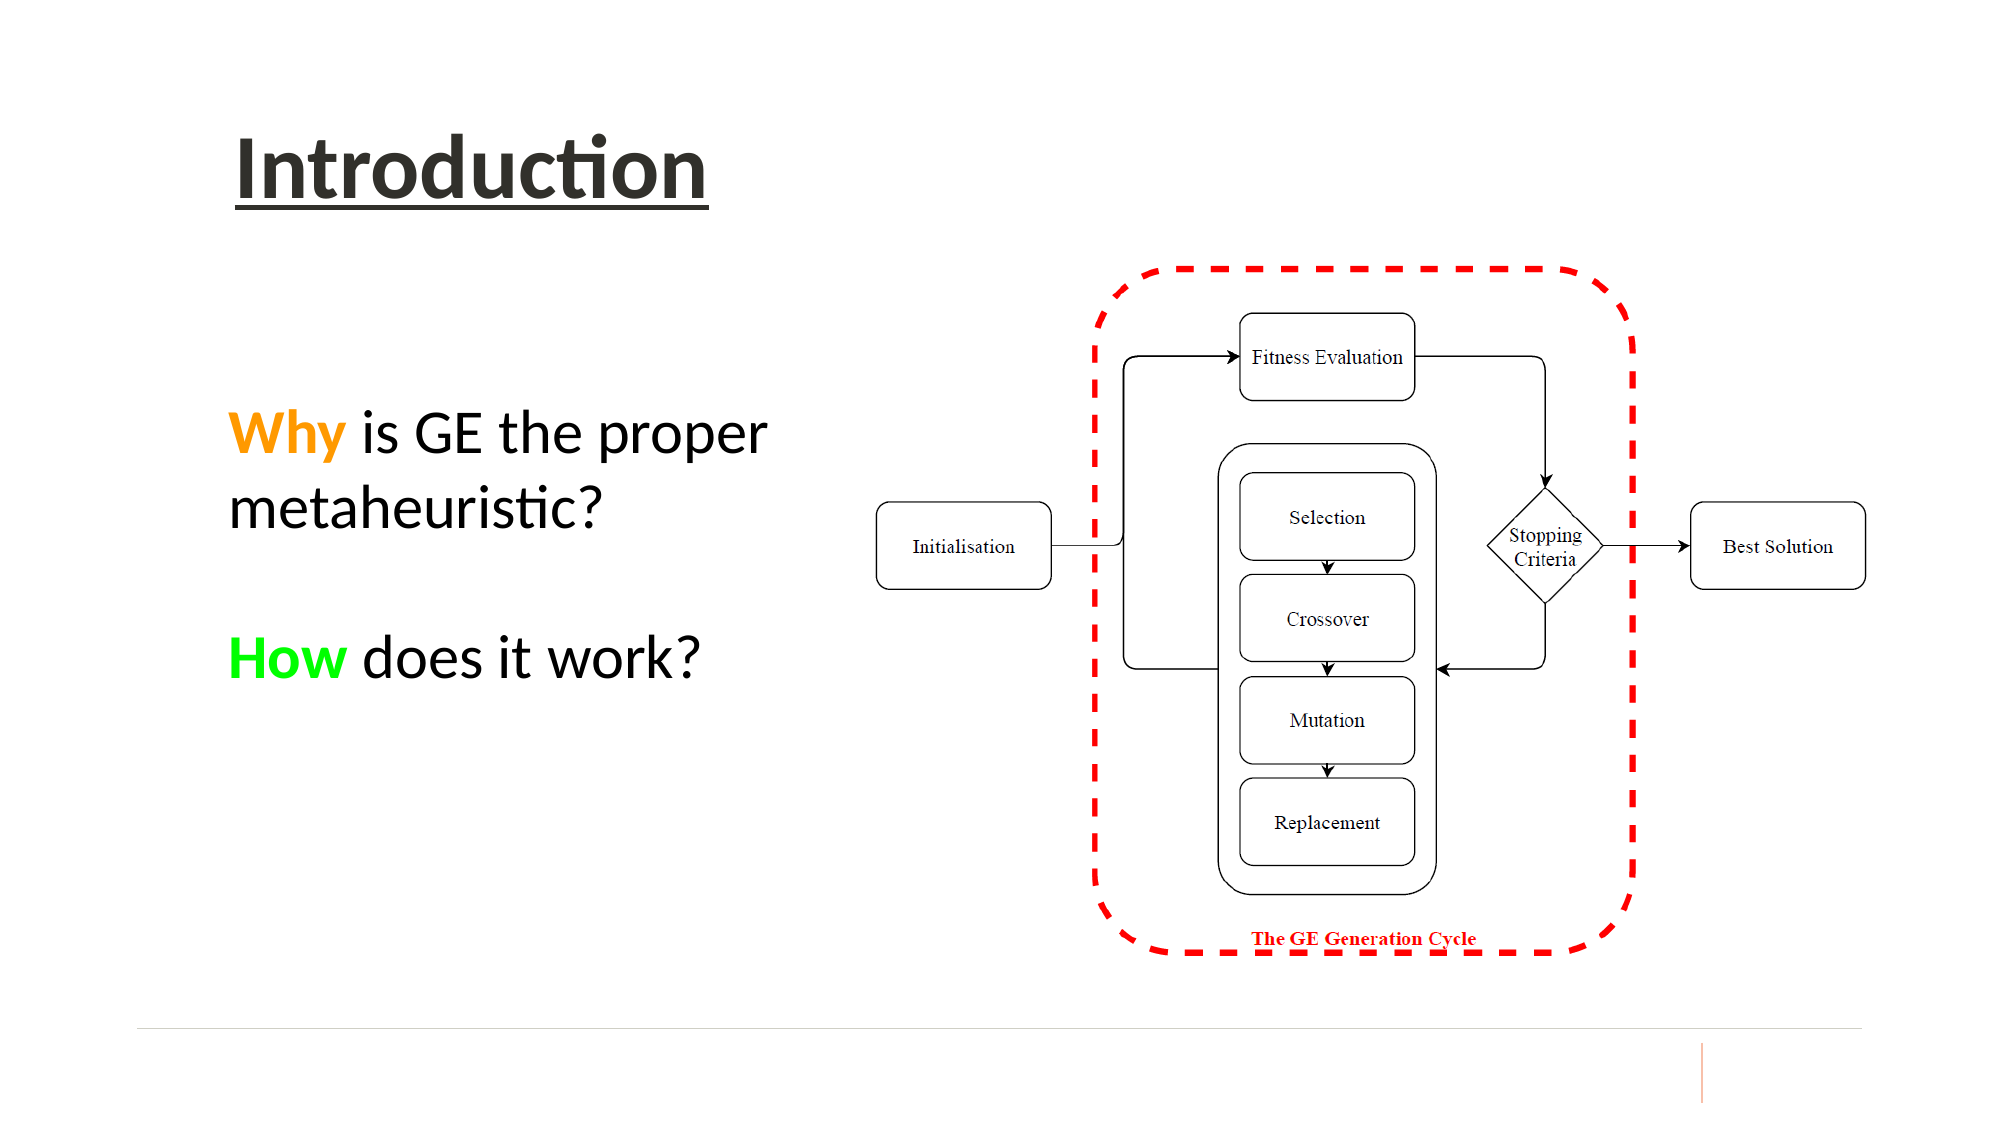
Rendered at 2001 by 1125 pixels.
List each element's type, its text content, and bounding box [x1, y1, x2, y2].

text_box Why is GE the proper metaheuristic? How does it work? [213, 375, 805, 749]
picture [811, 238, 1937, 966]
title Introduction [234, 60, 753, 278]
